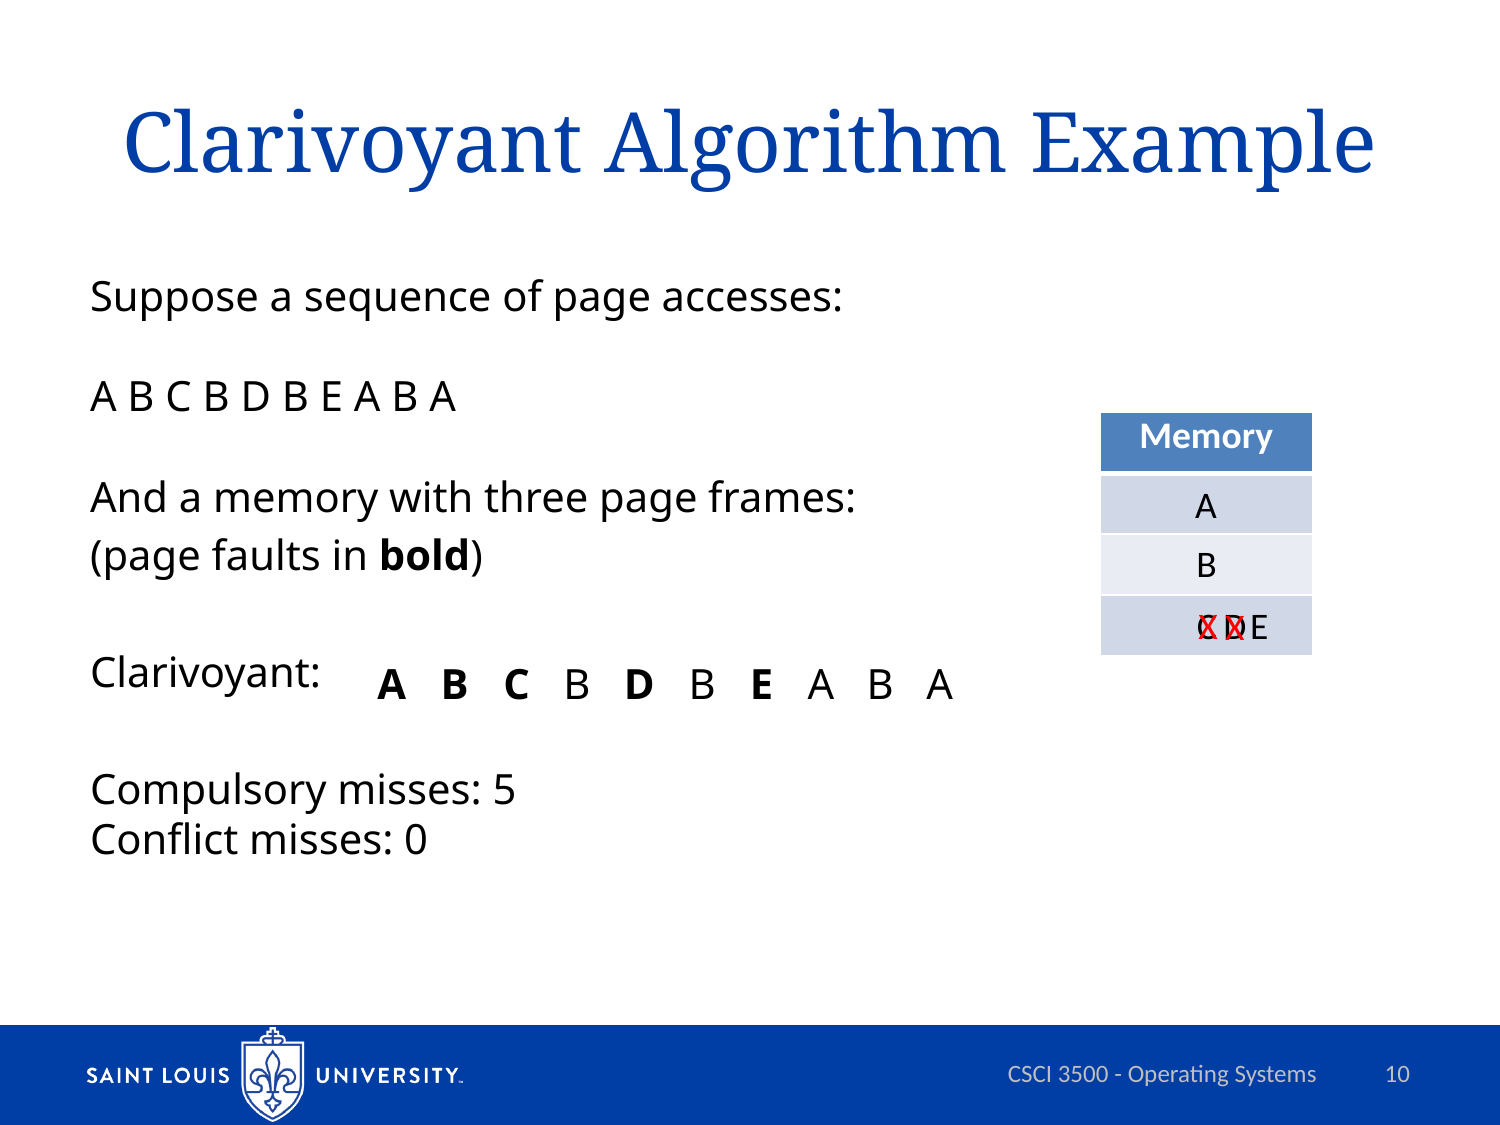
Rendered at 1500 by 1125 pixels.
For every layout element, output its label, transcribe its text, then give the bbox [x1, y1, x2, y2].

text_box E [1235, 595, 1284, 655]
text_box D [609, 650, 670, 715]
text_box A [911, 650, 968, 715]
table_cell [1284, 596, 1312, 655]
text_box X [1183, 595, 1210, 655]
text_box E [734, 650, 789, 715]
table_cell [1101, 535, 1312, 594]
text_box C [488, 650, 545, 715]
table_cell [1101, 596, 1182, 655]
table_cell [1232, 476, 1312, 533]
slide_number 10 [1074, 1042, 1425, 1103]
footer CSCI 3500 - Operating Systems [924, 1042, 1074, 1103]
text_box B [673, 650, 731, 715]
text_box X [1210, 595, 1260, 656]
table_cell [1101, 476, 1180, 533]
text_box A [362, 650, 422, 715]
picture [87, 1027, 463, 1122]
text_box A [792, 650, 850, 715]
text_box B [425, 650, 484, 715]
text_box B [851, 650, 909, 715]
title Clarivoyant Algorithm Example [75, 45, 1425, 233]
list Suppose a sequence of page accesses: A B C B D B E A B A And a memory with three page frames: (page faults in bold) Clarivoyant: Compulsory misses: 5 Conflict misses: 0 [75, 262, 1425, 1005]
table_header Memory [1101, 413, 1312, 471]
text_box B [1181, 532, 1232, 592]
text_box A [1180, 473, 1232, 534]
text_box B [548, 650, 606, 715]
